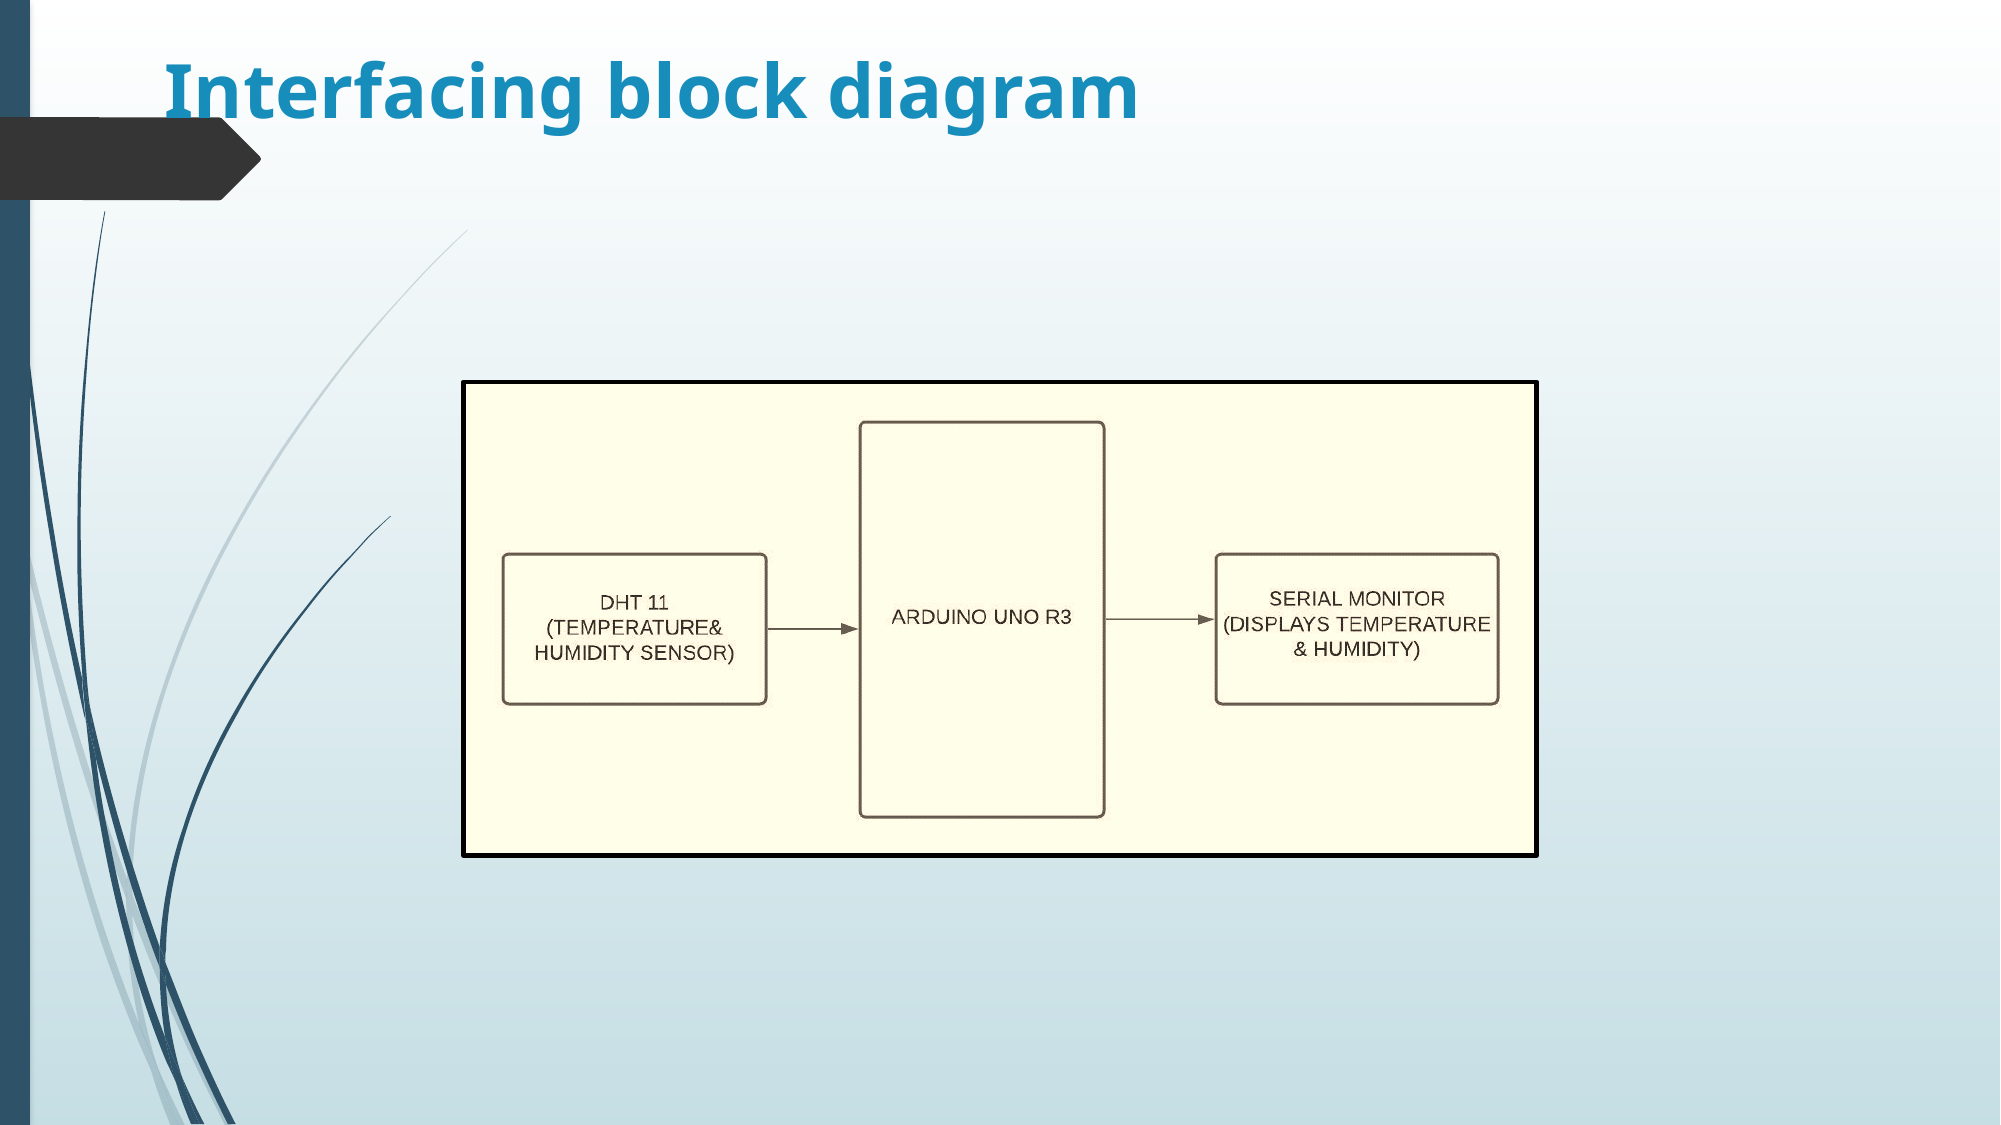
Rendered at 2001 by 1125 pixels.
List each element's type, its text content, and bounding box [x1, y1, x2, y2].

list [465, 384, 1535, 854]
title Interfacing block diagram [149, 35, 1851, 160]
